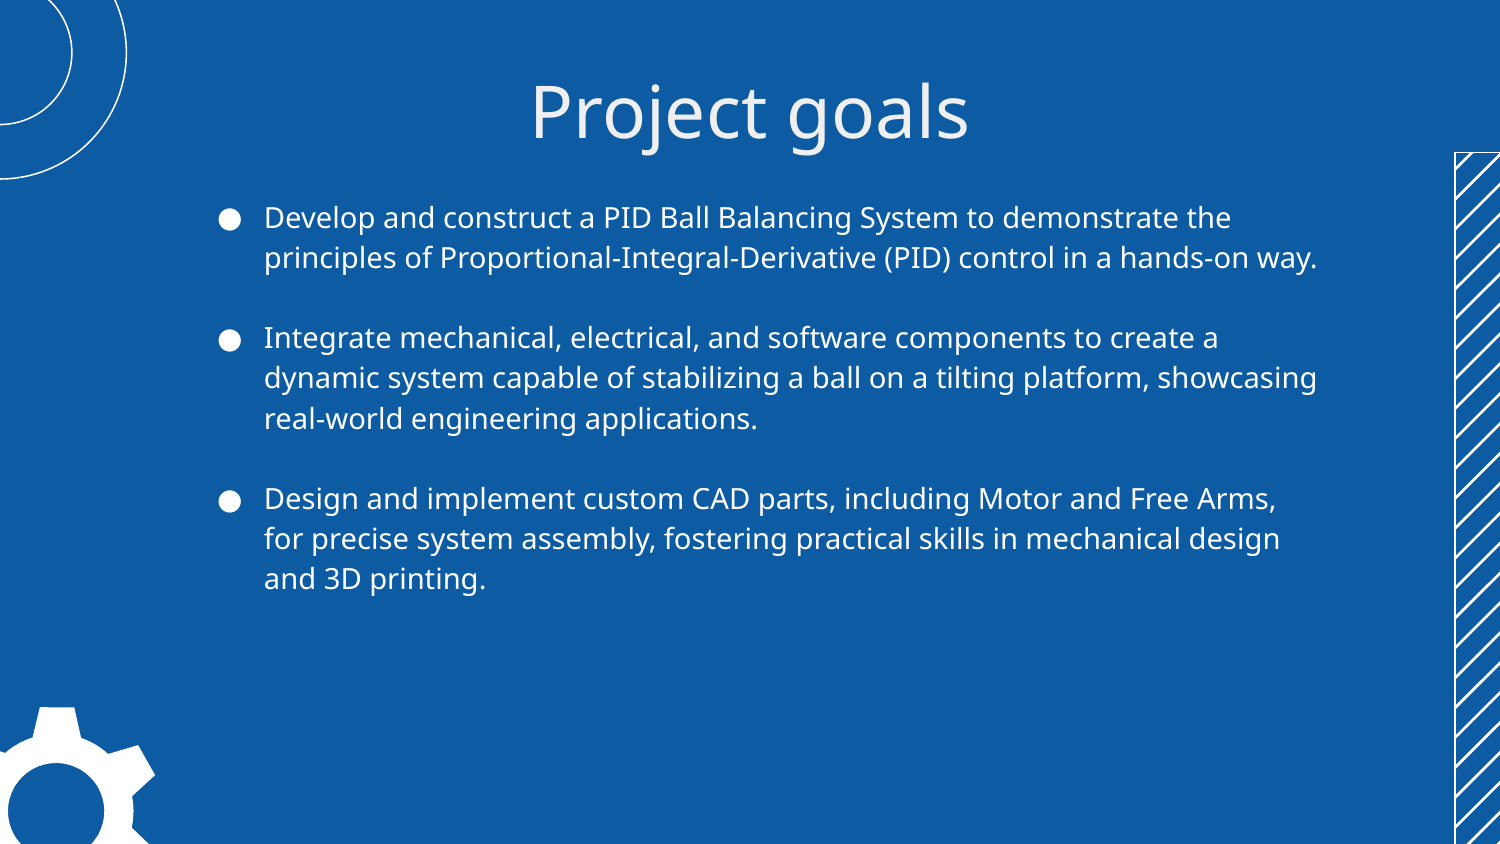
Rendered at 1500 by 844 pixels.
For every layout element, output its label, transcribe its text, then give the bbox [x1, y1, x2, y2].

list Develop and construct a PID Ball Balancing System to demonstrate the principles of Proportional-Integral-Derivative (PID) control in a hands-on way. Integrate mechanical, electrical, and software components to create a dynamic system capable of stabilizing a ball on a tilting platform, showcasing real-world engineering applications. Design and implement custom CAD parts, including Motor and Free Arms, for precise system assembly, fostering practical skills in mechanical design and 3D printing. [202, 179, 1335, 673]
title Project goals [118, 37, 1382, 132]
